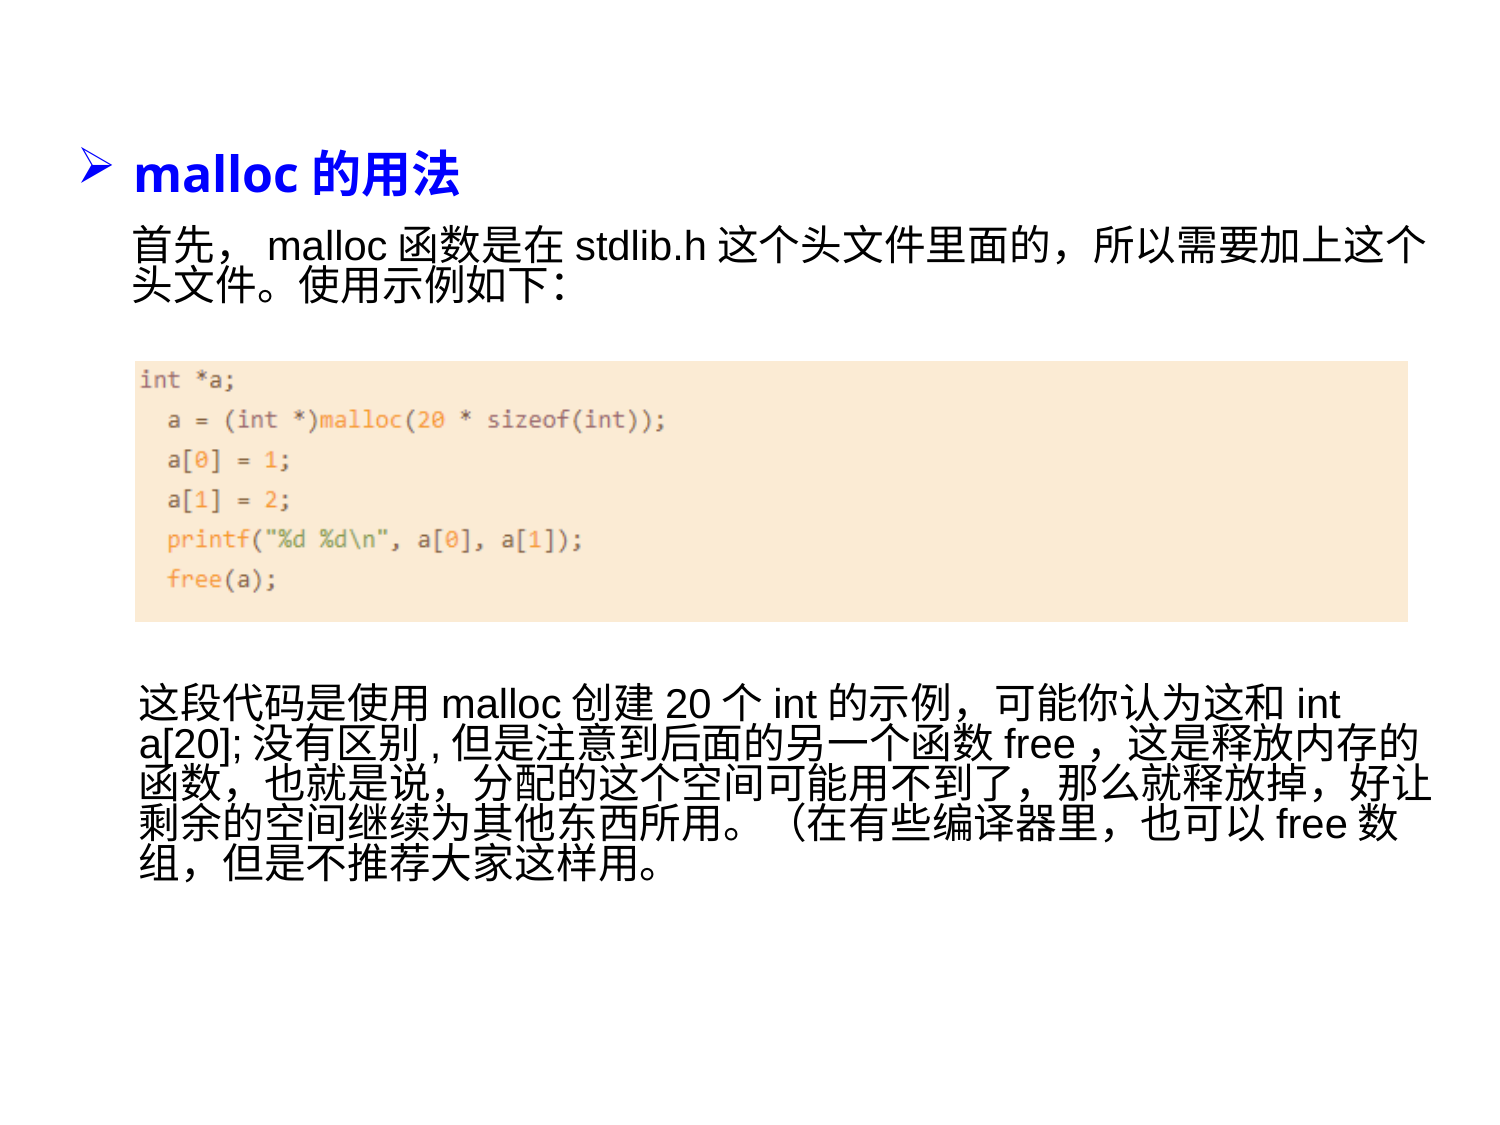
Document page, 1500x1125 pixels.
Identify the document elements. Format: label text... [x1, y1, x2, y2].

picture [135, 361, 1409, 622]
text_box 首先，malloc函数是在stdlib.h这个头文件里面的，所以需要加上这个头文件。使用示例如下： [117, 220, 1459, 316]
text_box 这段代码是使用malloc创建20个int的示例，可能你认为这和int a[20];没有区别,但是注意到后面的另一个函数free，这是释放内存的函数，也就是说，分配的这个空间可能用不到了，那么就释放掉，好让剩余的空间继续为其他东西所用。（在有些编译器里，也可以free数组，但是不推荐大家这样用。 [123, 679, 1466, 894]
text_box malloc的用法 [62, 146, 719, 210]
